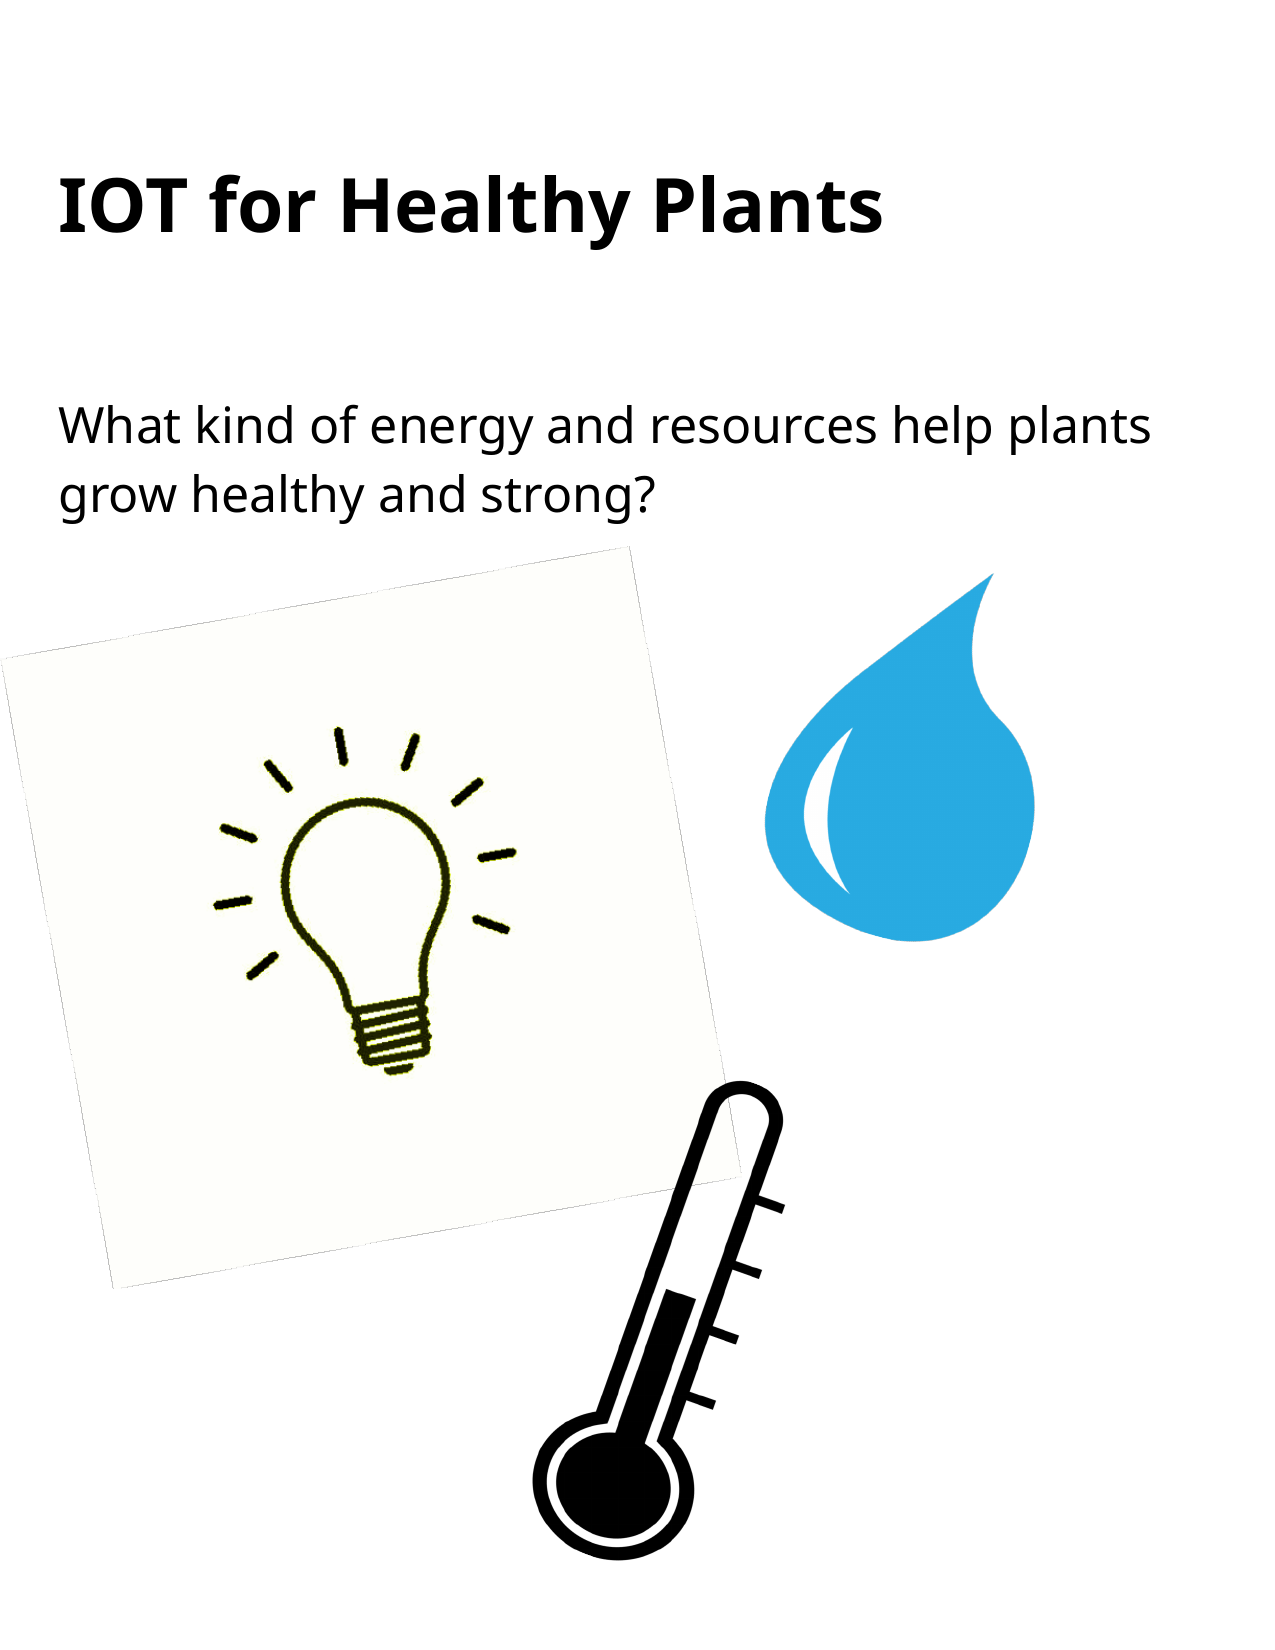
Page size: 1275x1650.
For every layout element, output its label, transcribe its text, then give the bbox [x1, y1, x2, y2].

picture [1, 546, 884, 1600]
title IOT for Healthy Plants [43, 142, 1232, 327]
list What kind of energy and resources help plants grow healthy and strong? [43, 369, 1232, 1466]
picture [742, 533, 1092, 966]
